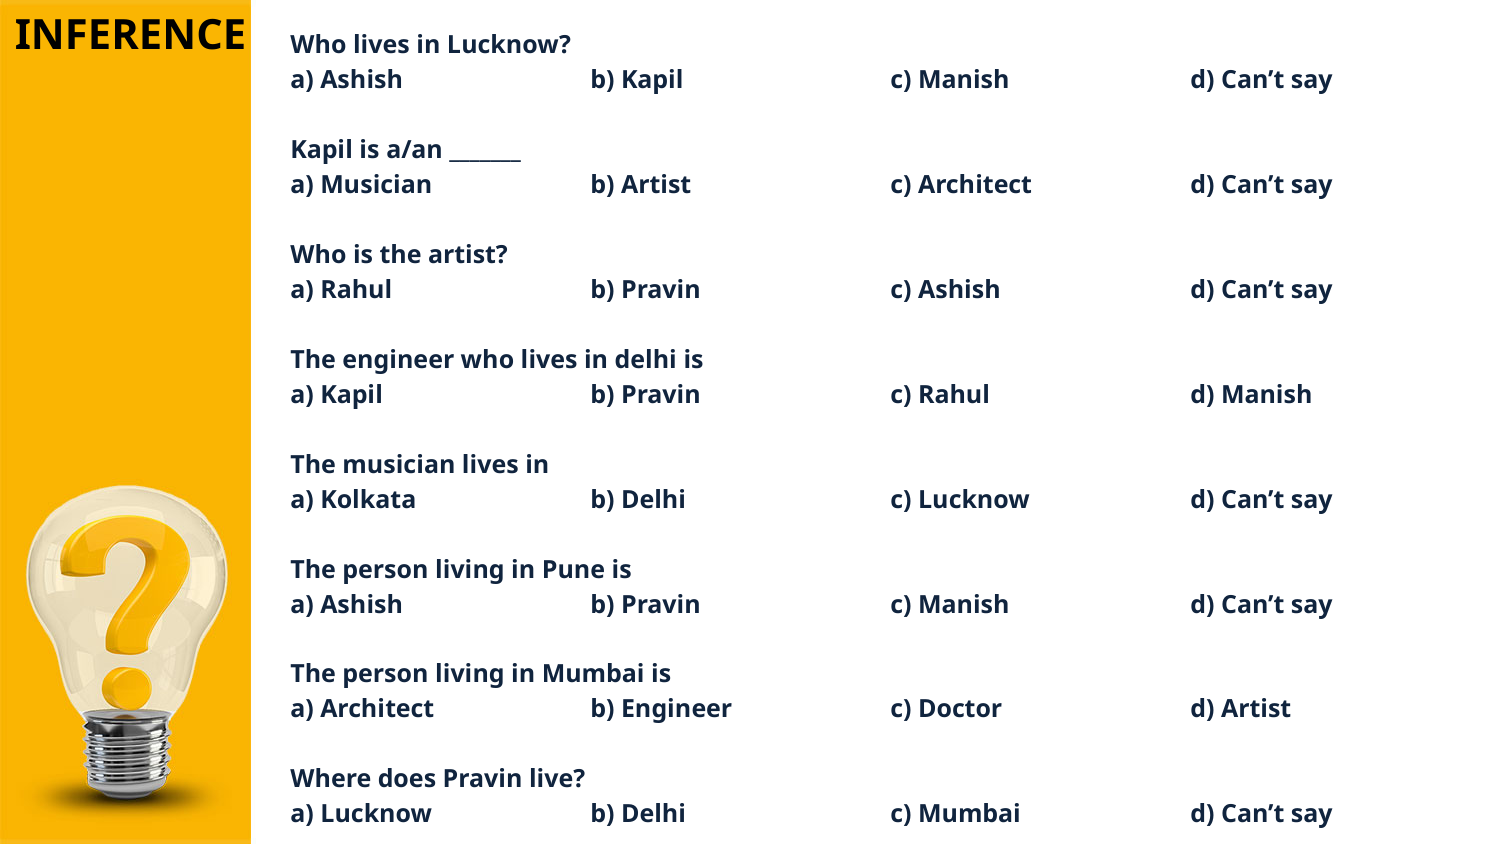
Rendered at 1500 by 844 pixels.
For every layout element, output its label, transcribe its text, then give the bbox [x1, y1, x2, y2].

picture [0, 0, 1500, 844]
text_box INFERENCE [0, 0, 969, 65]
list Who lives in Lucknow? a) Ashish b) Kapil c) Manish d) Can’t say Kapil is a/an _______ a) Musician b) Artist c) Architect d) Can’t say Who is the artist? a) Rahul b) Pravin c) Ashish d) Can’t say The engineer who lives in delhi is a) Kapil b) Pravin c) Rahul d) Manish The musician lives in a) Kolkata b) Delhi c) Lucknow d) Can’t say The person living in Pune is a) Ashish b) Pravin c) Manish d) Can’t say The person living in Mumbai is a) Architect b) Engineer c) Doctor d) Artist Where does Pravin live? a) Lucknow b) Delhi c) Mumbai d) Can’t say [275, 114, 1471, 812]
